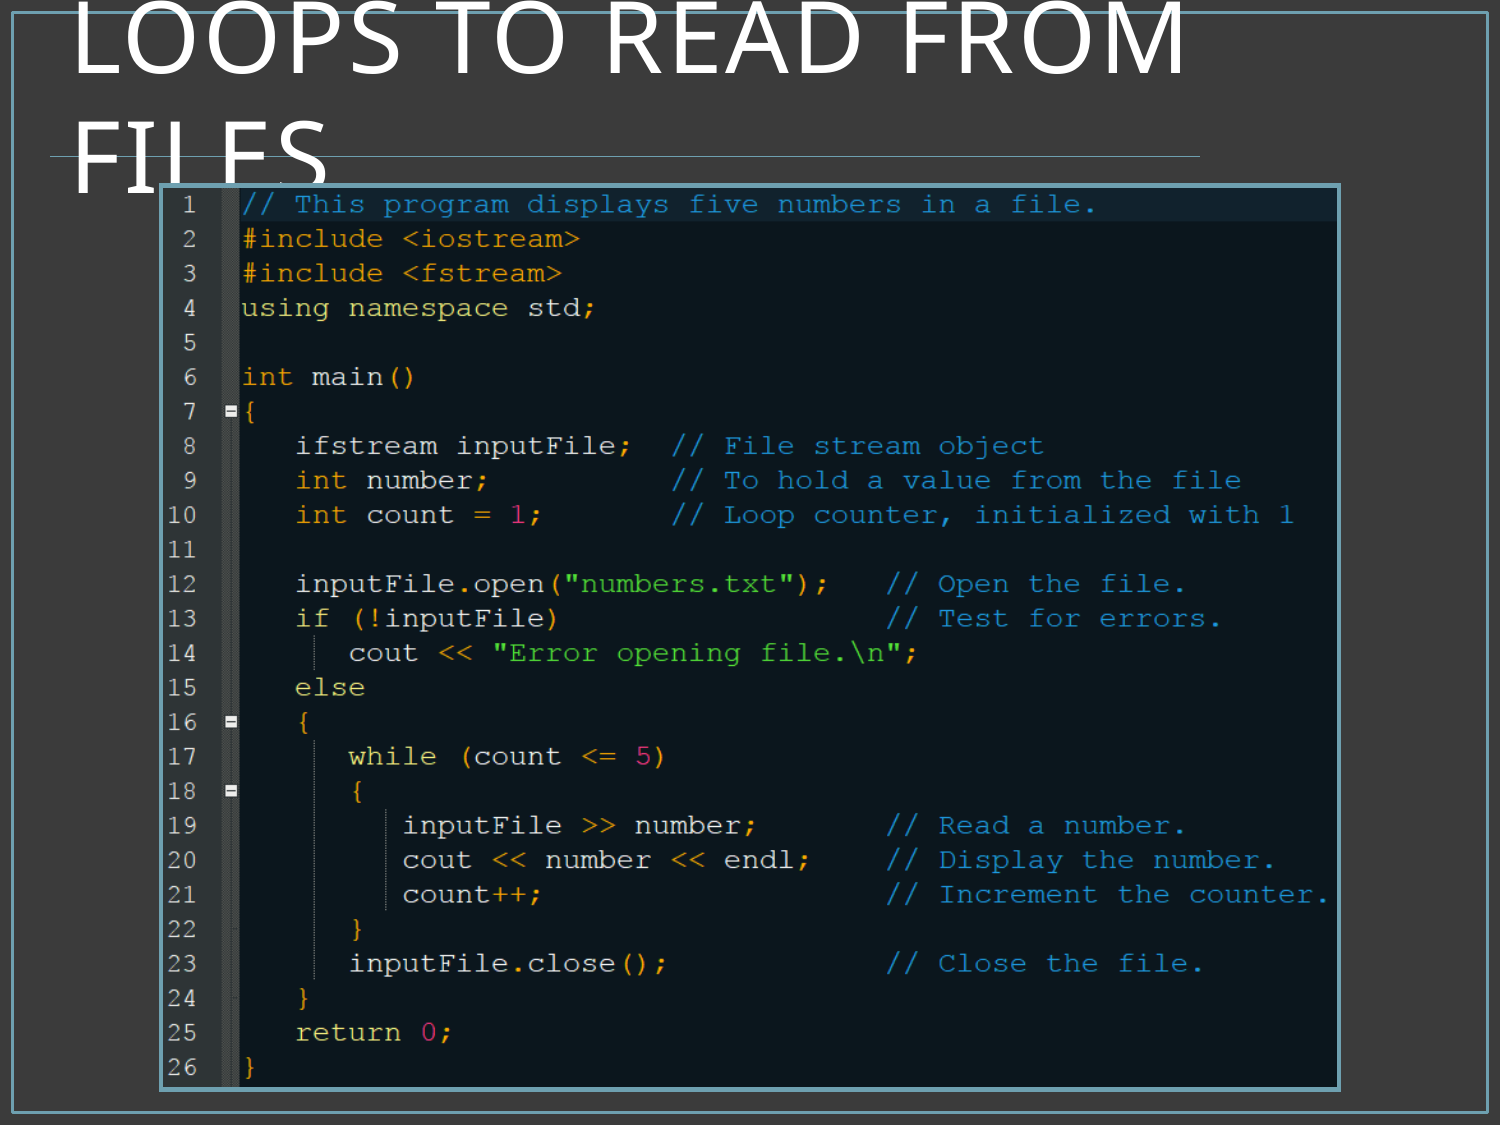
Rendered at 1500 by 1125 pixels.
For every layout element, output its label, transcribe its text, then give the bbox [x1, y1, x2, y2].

title Loops to Read from Files [54, 0, 1405, 188]
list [163, 187, 1337, 1088]
